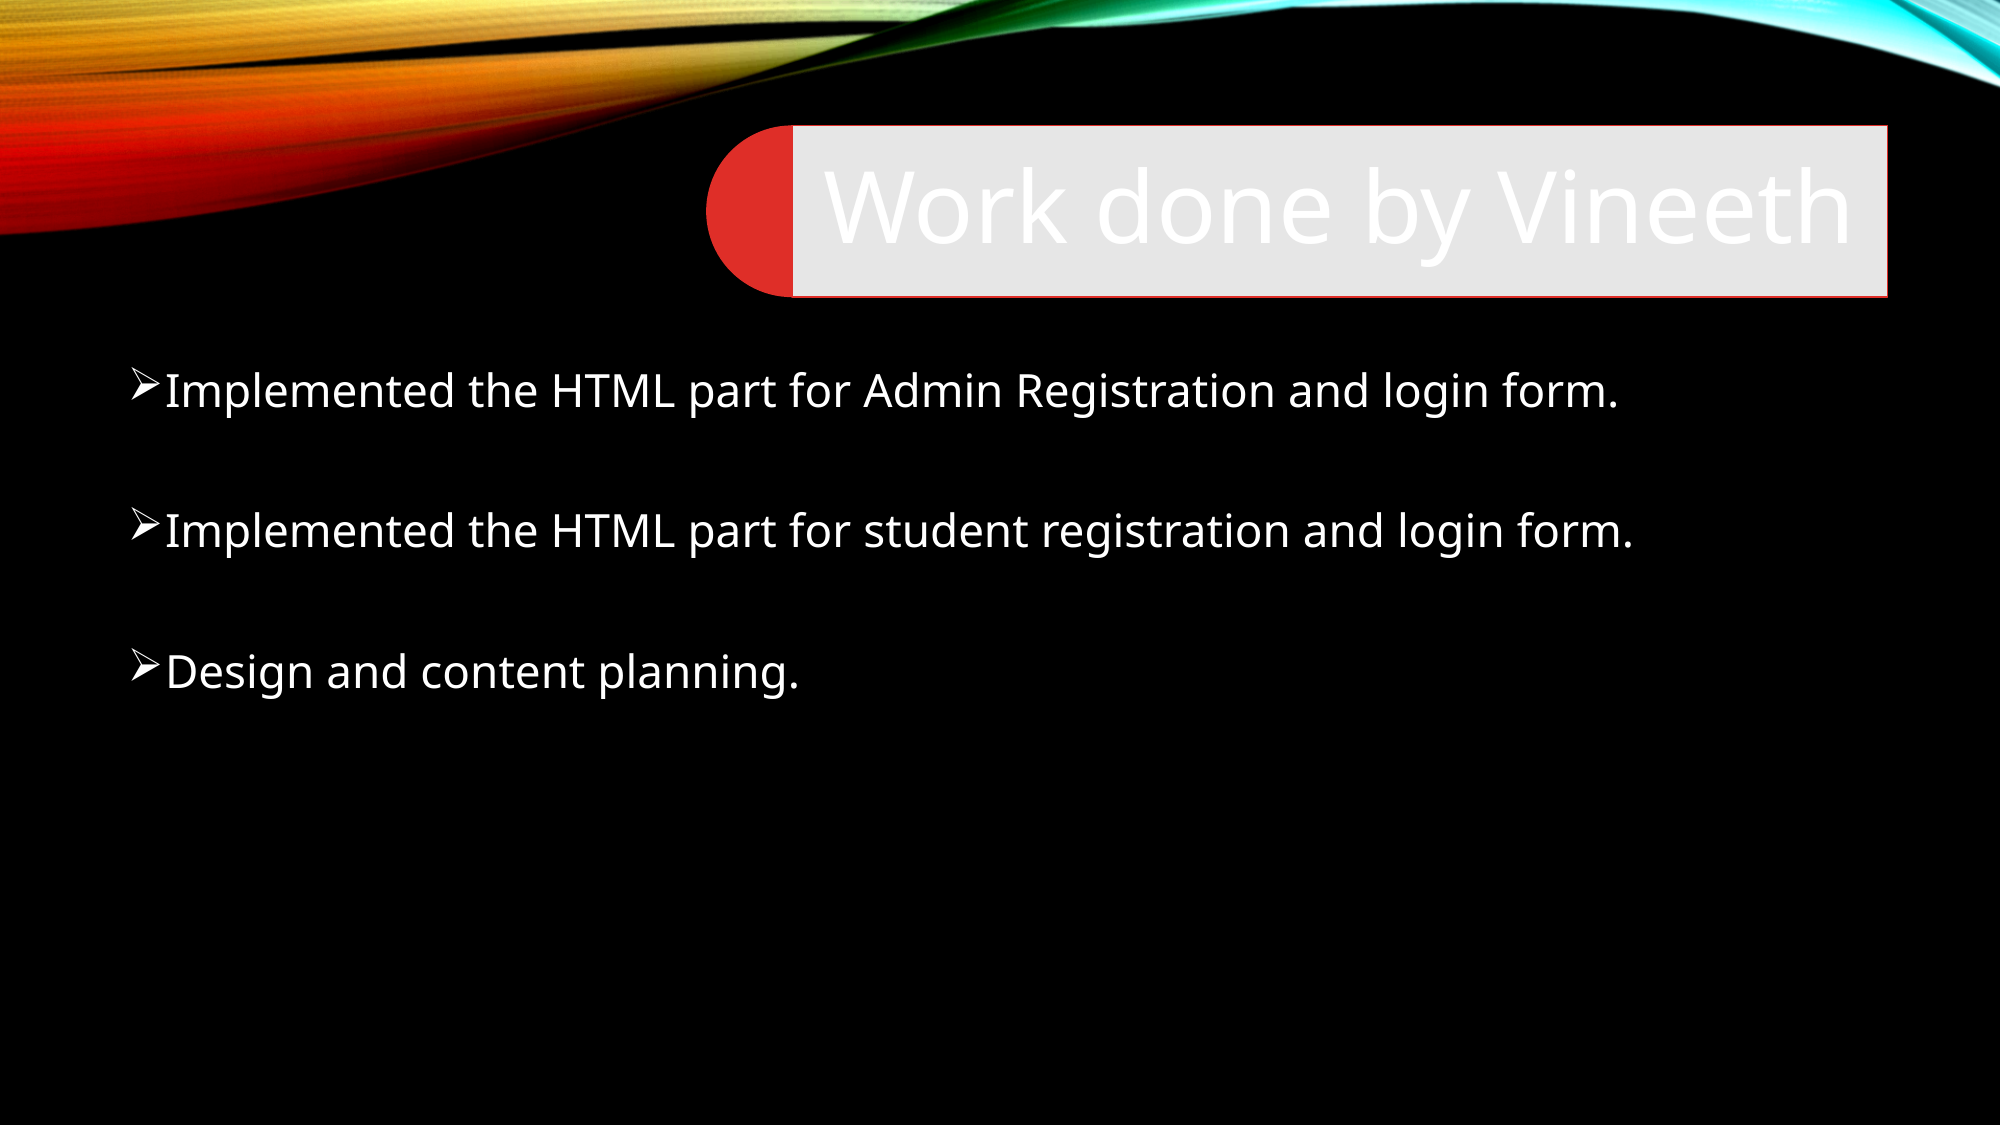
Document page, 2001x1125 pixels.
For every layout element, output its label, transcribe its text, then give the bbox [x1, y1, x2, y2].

list Implemented the HTML part for Admin Registration and login form. Implemented the HTML part for student registration and login form. Design and content planning. [112, 360, 1888, 1021]
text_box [705, 125, 1888, 298]
picture [0, 0, 2000, 237]
